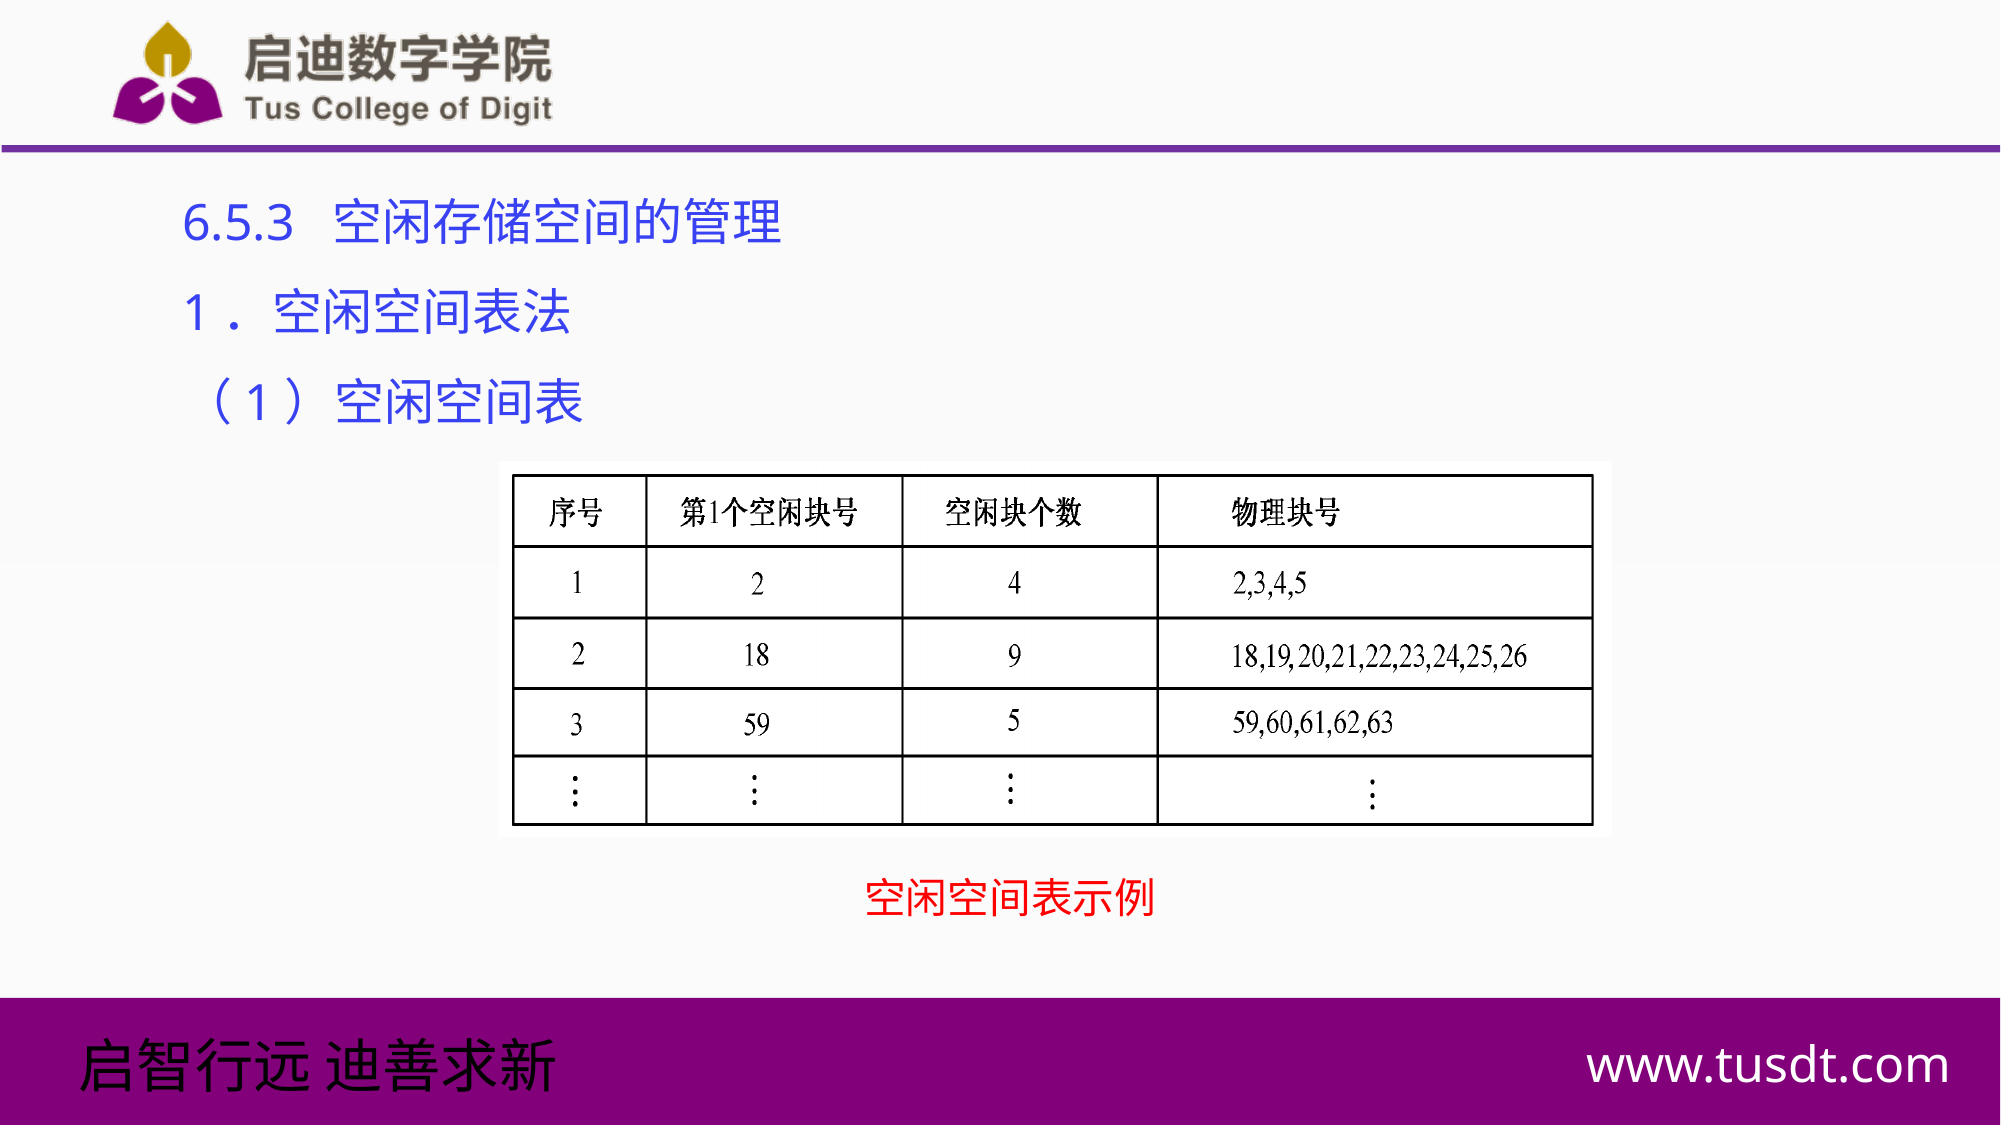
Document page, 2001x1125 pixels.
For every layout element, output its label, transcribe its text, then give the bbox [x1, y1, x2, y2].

picture [498, 460, 1612, 837]
text_box 空闲空间表示例 [849, 864, 1181, 930]
text_box [339, 438, 1690, 963]
picture [106, 11, 562, 134]
text_box 6.5.3 空闲存储空间的管理 1．空闲空间表法 （1）空闲空间表 [167, 152, 1879, 438]
